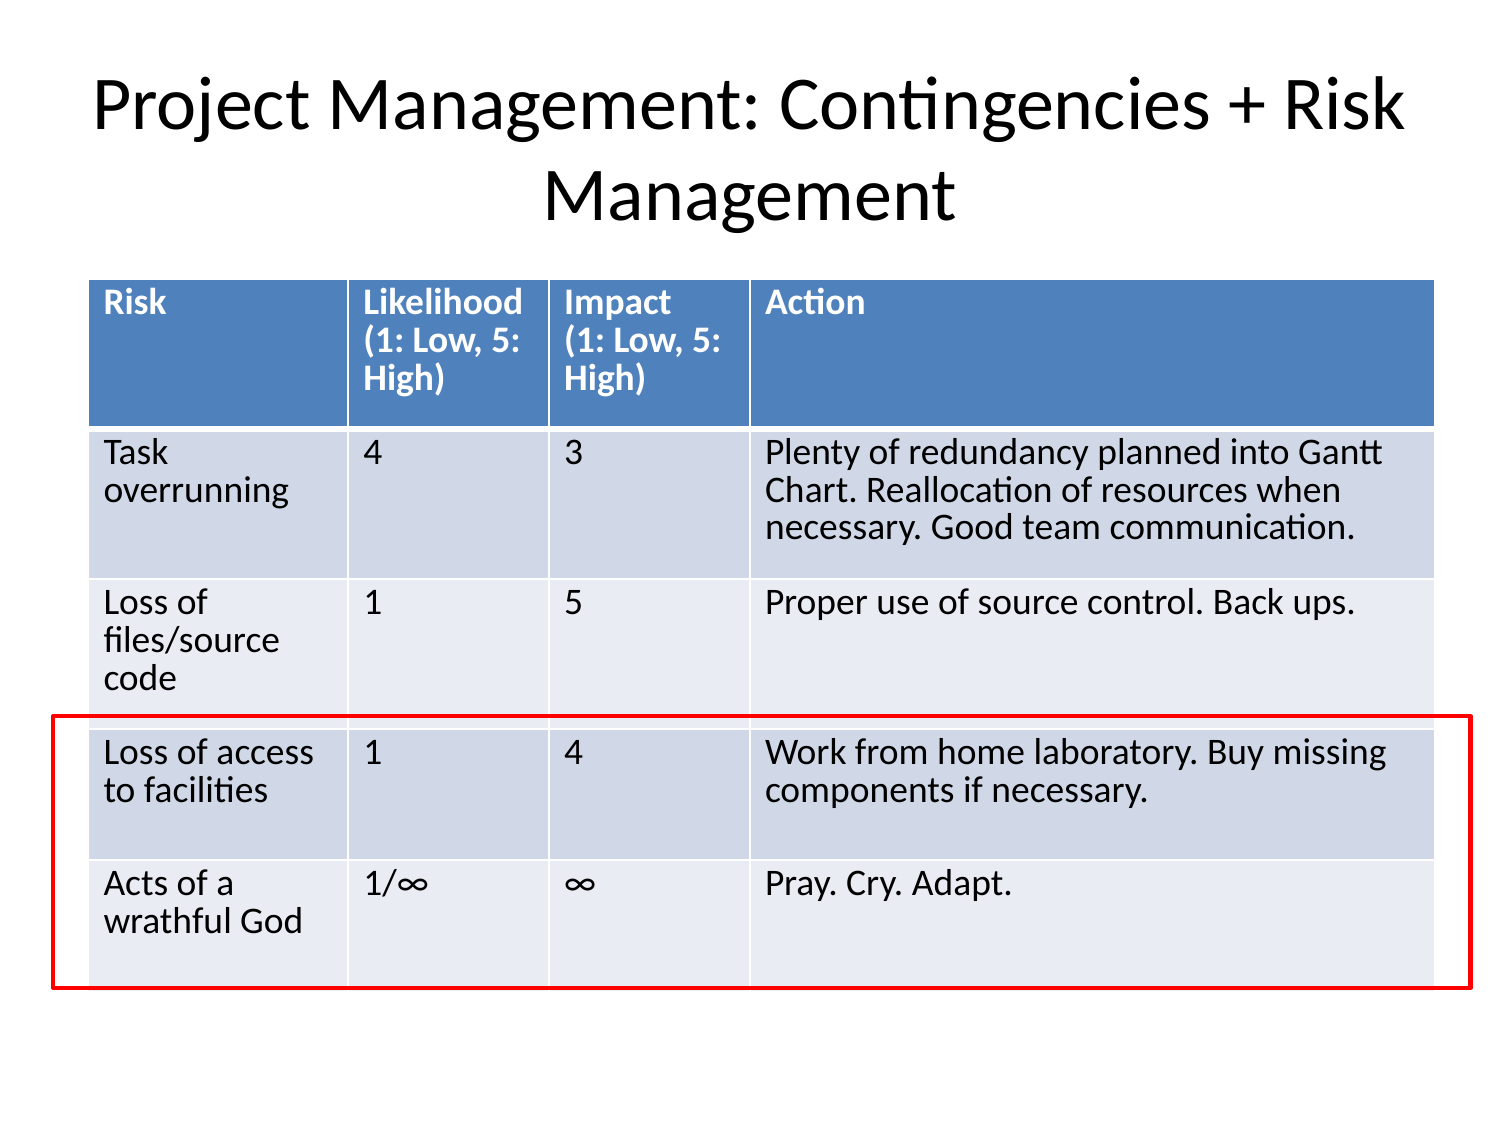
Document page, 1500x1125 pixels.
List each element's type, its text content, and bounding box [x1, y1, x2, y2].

table_header Impact (1: Low, 5: High) [550, 280, 749, 426]
table_cell Proper use of source control. Back ups. [751, 580, 1434, 714]
text_box [51, 714, 1473, 990]
table_header Likelihood (1: Low, 5: High) [349, 280, 548, 426]
table_cell 3 [550, 432, 749, 578]
table_cell 4 [349, 432, 548, 578]
table_cell Loss of files/source code [89, 580, 347, 714]
table_cell Task overrunning [89, 432, 347, 578]
table_cell 5 [550, 580, 749, 714]
table_cell 1 [349, 580, 548, 714]
table_header Action [751, 280, 1434, 426]
title Project Management: Contingencies + Risk Management [75, 45, 1425, 244]
table_cell Plenty of redundancy planned into Gantt Chart. Reallocation of resources when necessary. Good team communication. [751, 432, 1434, 578]
table_header Risk [89, 280, 347, 426]
